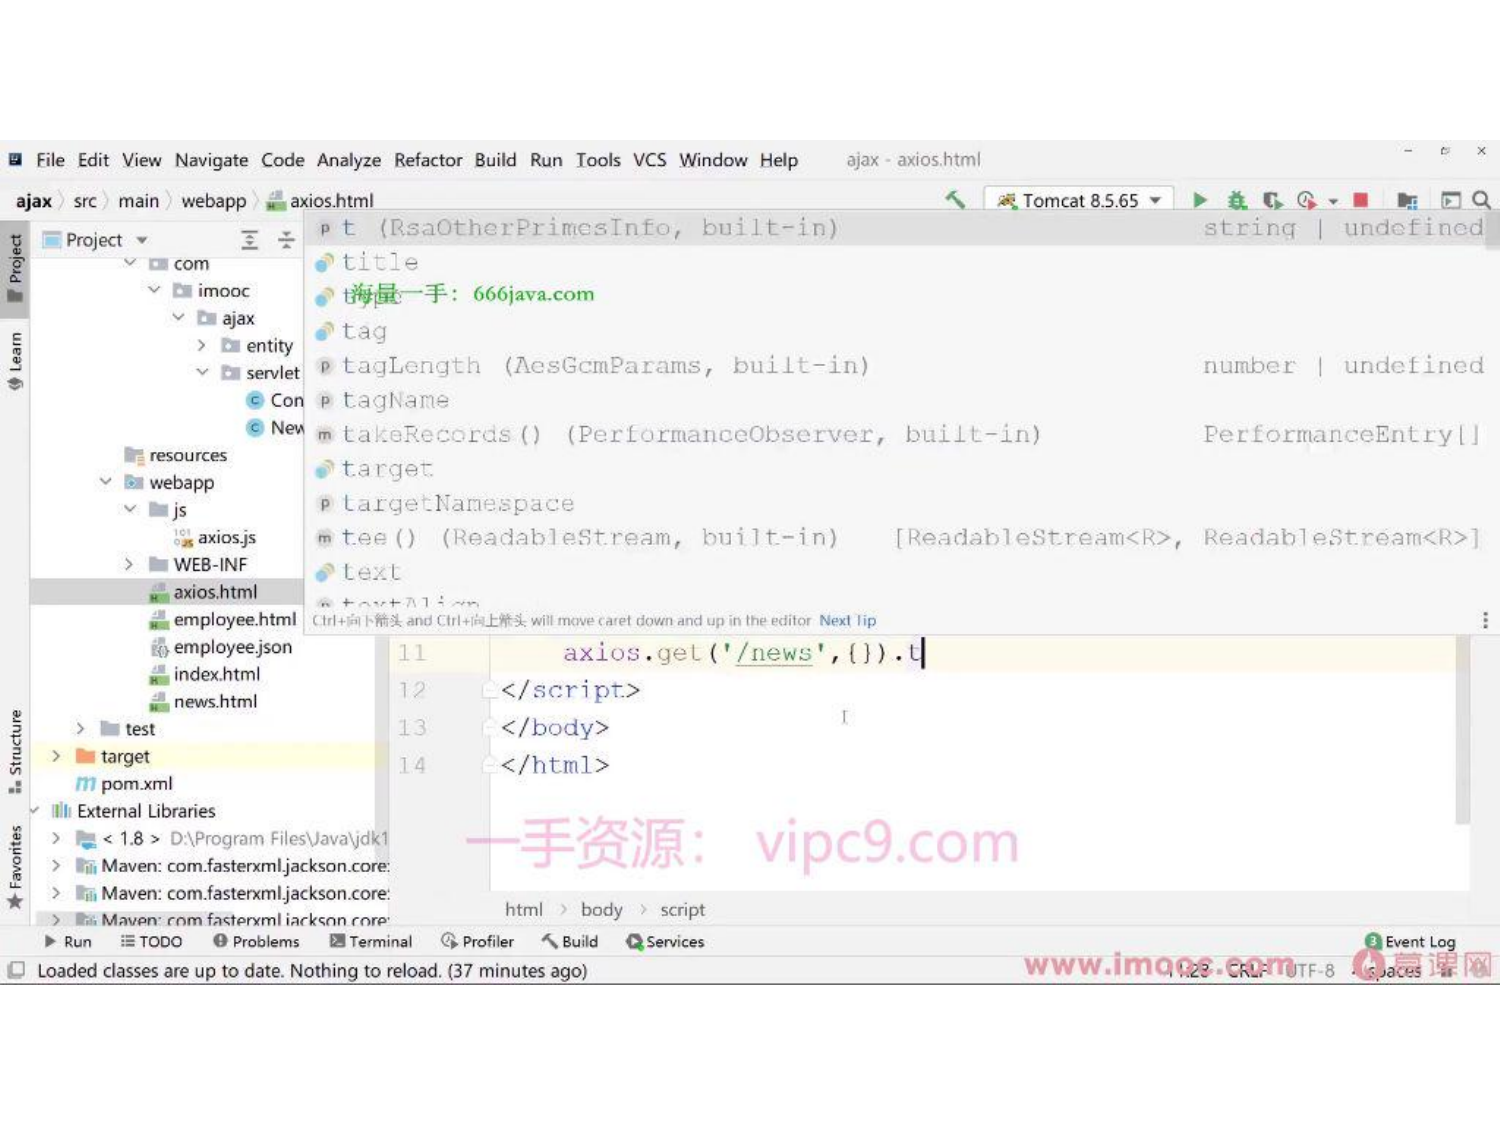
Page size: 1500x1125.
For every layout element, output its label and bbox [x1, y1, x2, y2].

picture [0, 140, 1500, 985]
